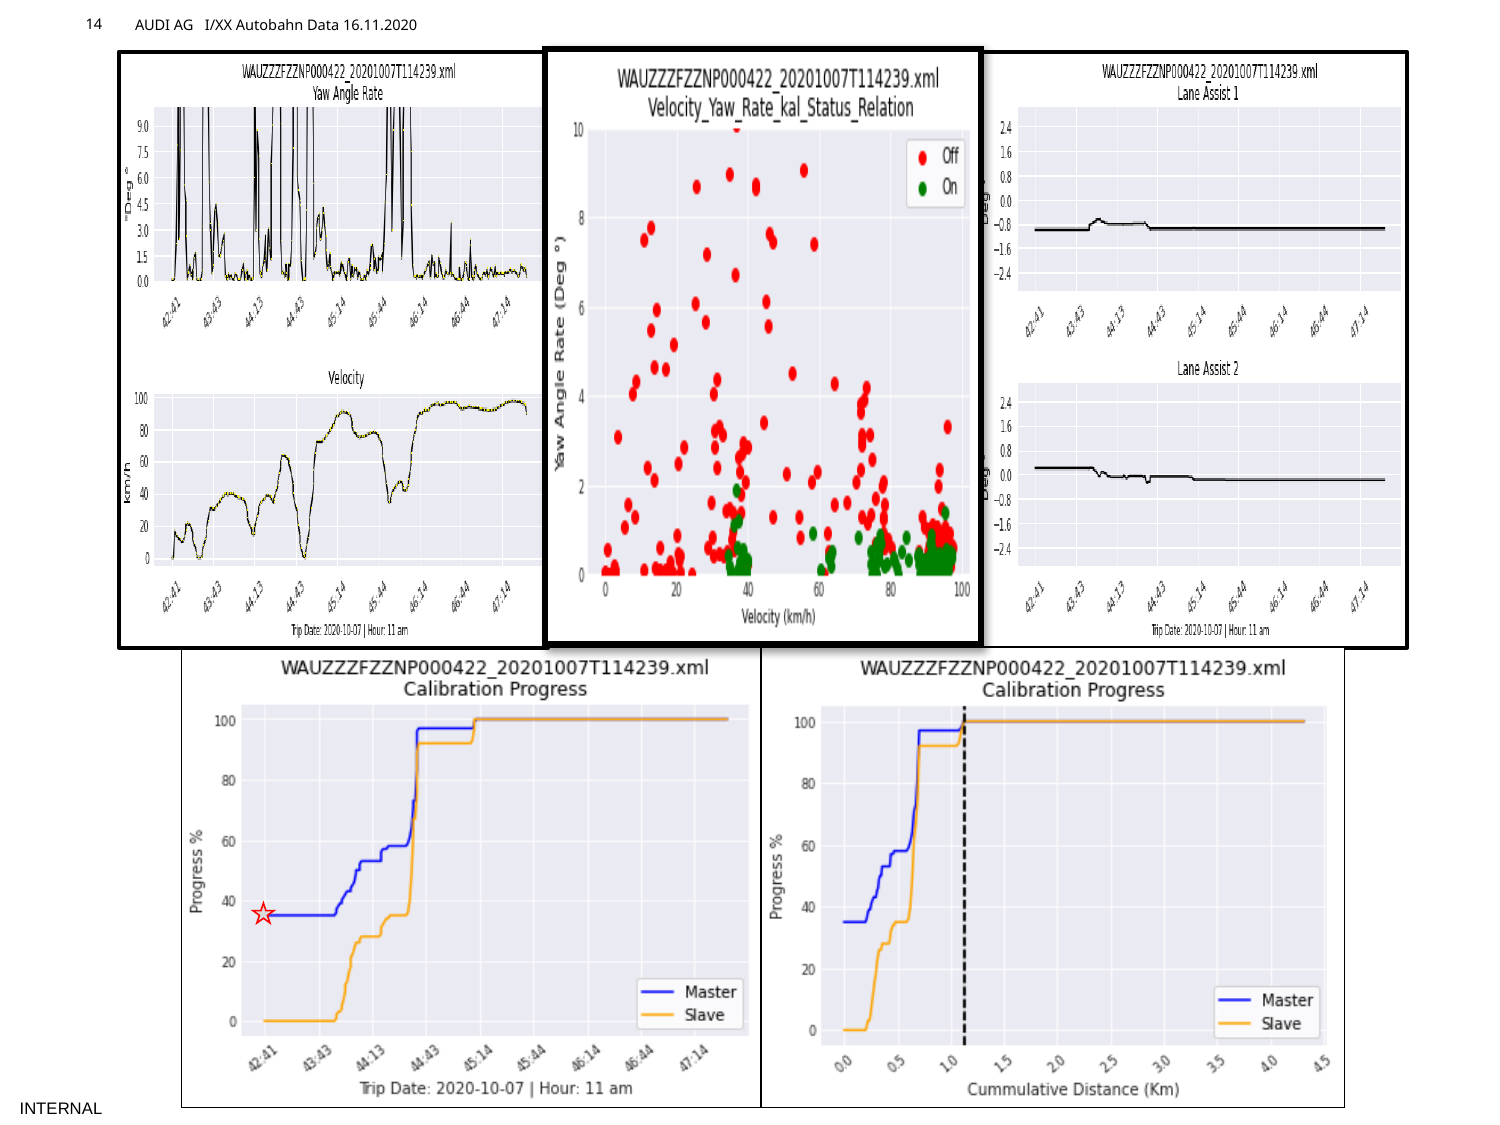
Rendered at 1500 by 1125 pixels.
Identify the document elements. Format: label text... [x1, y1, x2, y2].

picture [761, 647, 1346, 1109]
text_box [118, 51, 756, 1109]
picture [548, 51, 978, 642]
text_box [978, 51, 1408, 1109]
footer AUDI AG I/XX Autobahn Data 16.11.2020 [135, 11, 1481, 38]
